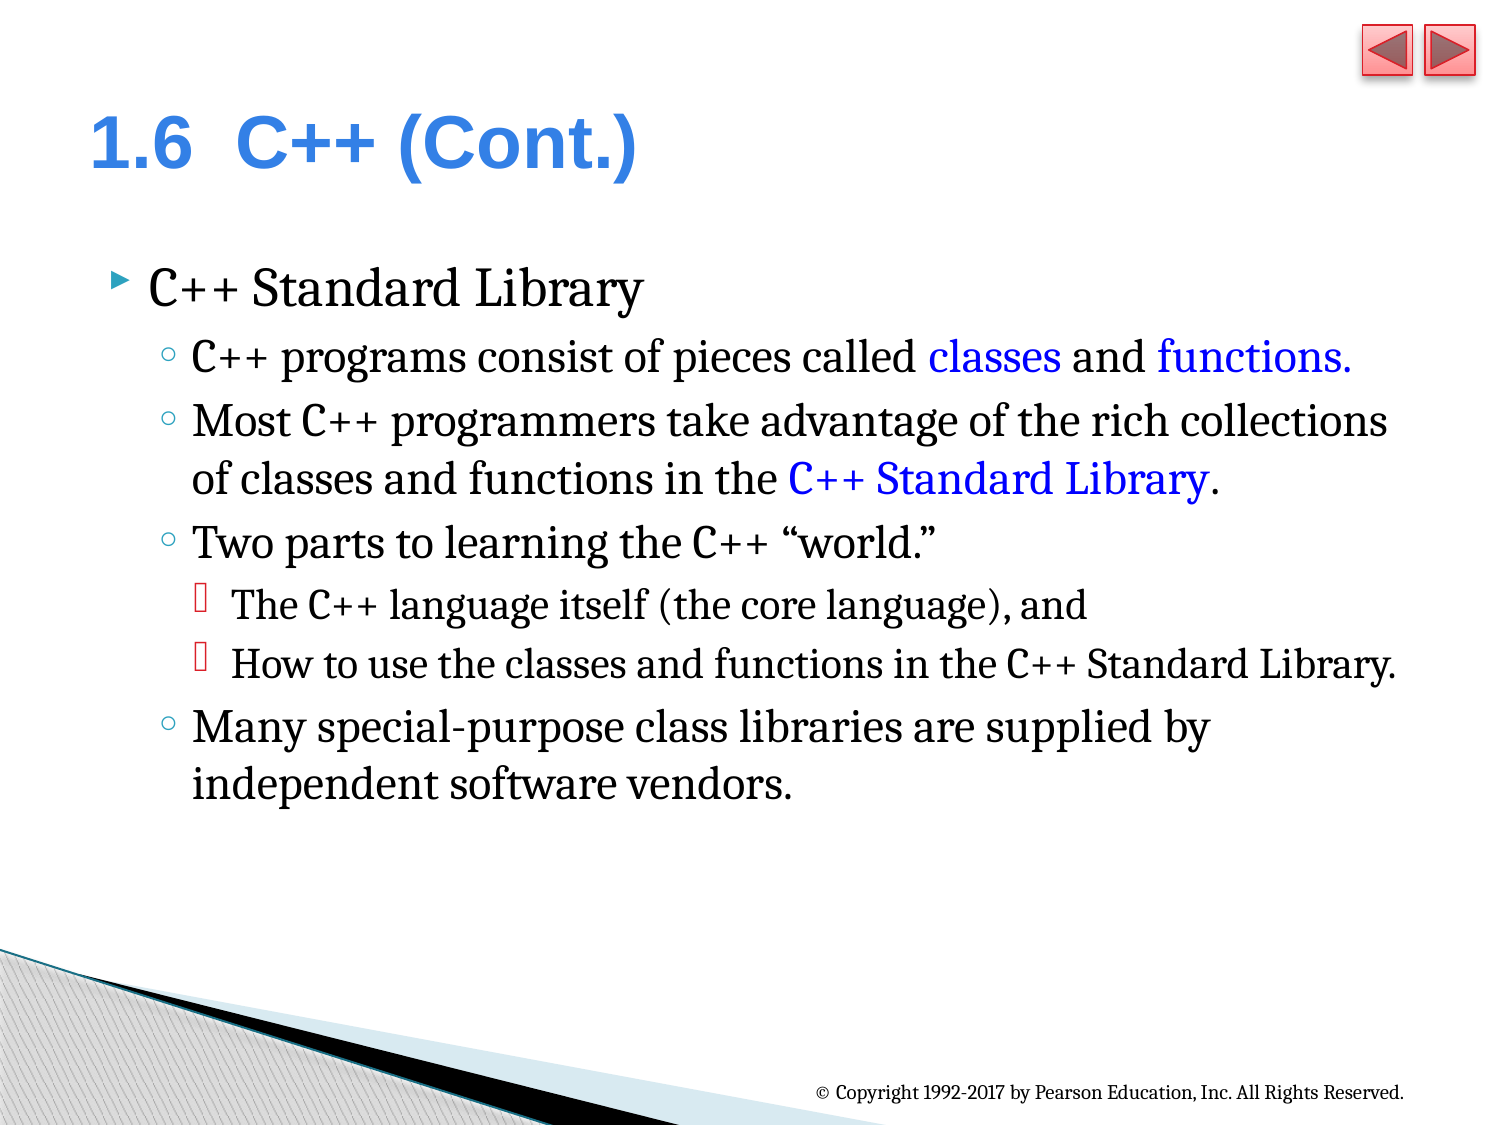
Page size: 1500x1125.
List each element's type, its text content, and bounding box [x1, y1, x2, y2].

footer © Copyright 1992-2017 by Pearson Education, Inc. All Rights Reserved. [552, 1051, 1419, 1112]
list C++ Standard Library C++ programs consist of pieces called classes and functions. Most C++ programmers take advantage of the rich collections of classes and functions in the C++ Standard Library. Two parts to learning the C++ “world.” The C++ language itself (the core language), and How to use the classes and functions in the C++ Standard Library. Many special-purpose class libraries are supplied by independent software vendors. [75, 242, 1425, 986]
title 1.6 C++ (Cont.) [75, 45, 1425, 233]
